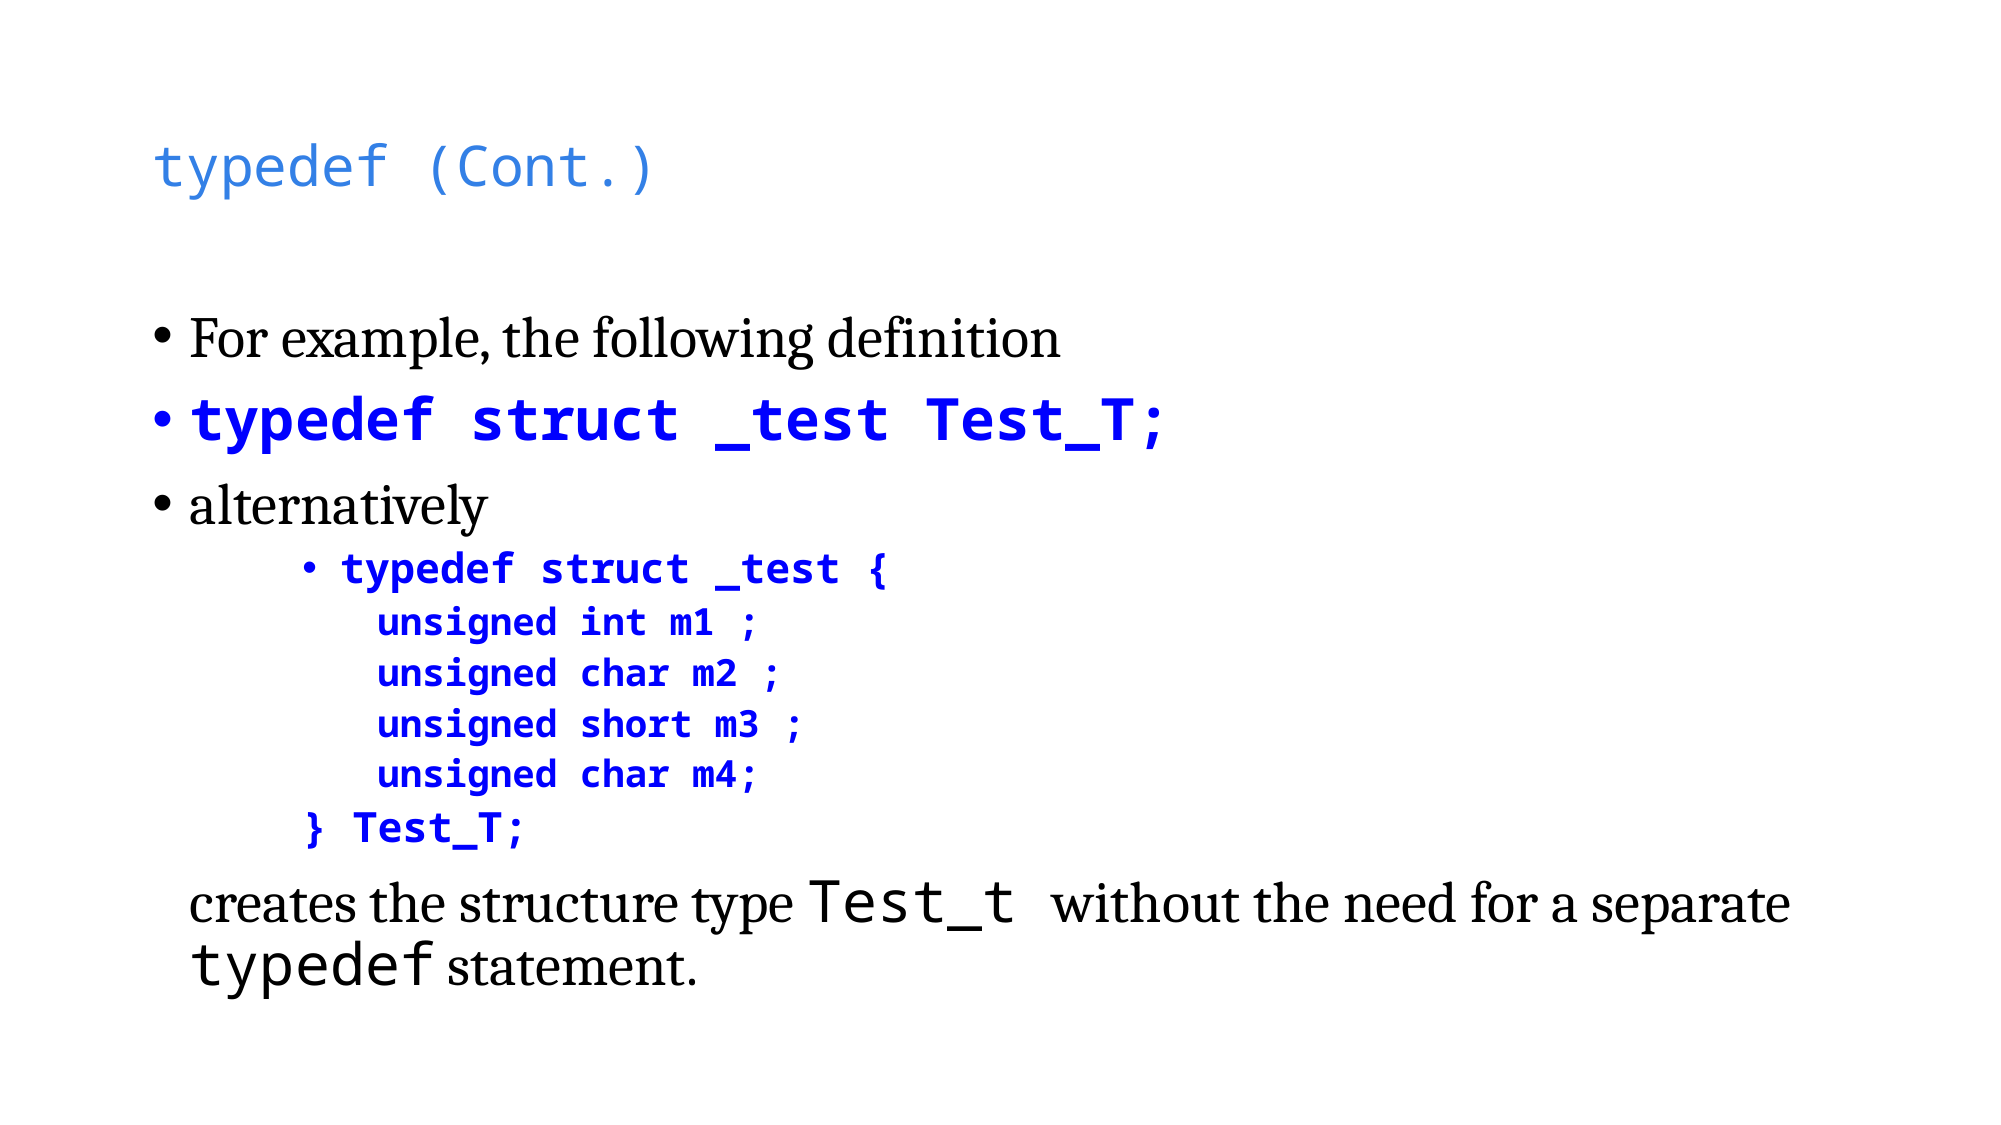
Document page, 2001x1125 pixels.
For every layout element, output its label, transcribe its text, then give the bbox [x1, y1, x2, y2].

title typedef (Cont.) [137, 59, 1863, 278]
list For example, the following definition typedef struct _test Test_T; alternatively typedef struct _test { unsigned int m1 ; unsigned char m2 ; unsigned short m3 ; unsigned char m4; } Test_T; creates the structure type Test_t without the need for a separate typedef statement. [137, 299, 1863, 1014]
